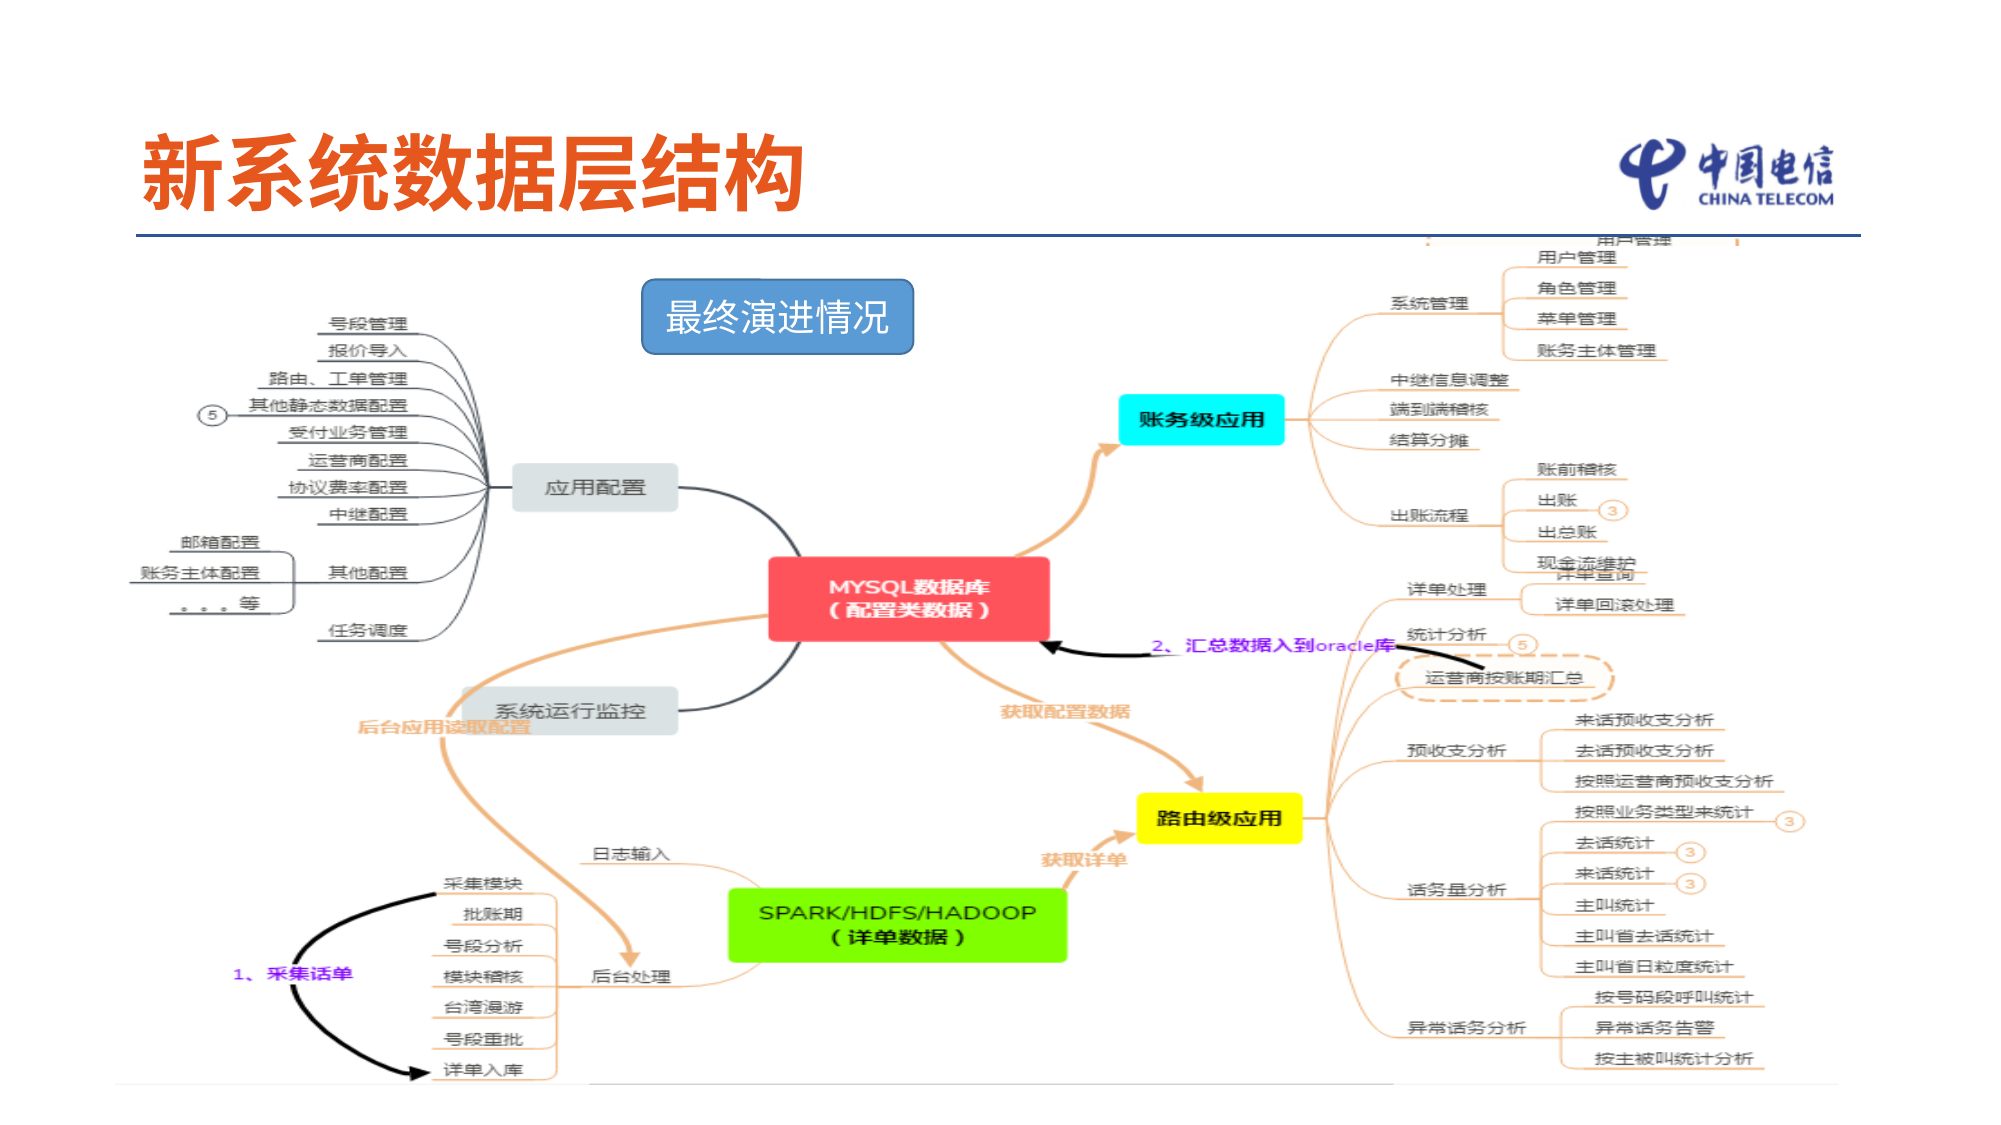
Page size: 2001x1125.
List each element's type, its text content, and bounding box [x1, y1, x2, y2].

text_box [115, 237, 1839, 245]
text_box 新系统数据层结构 [126, 114, 1752, 209]
picture [1613, 138, 1844, 211]
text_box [96, 245, 1839, 1083]
